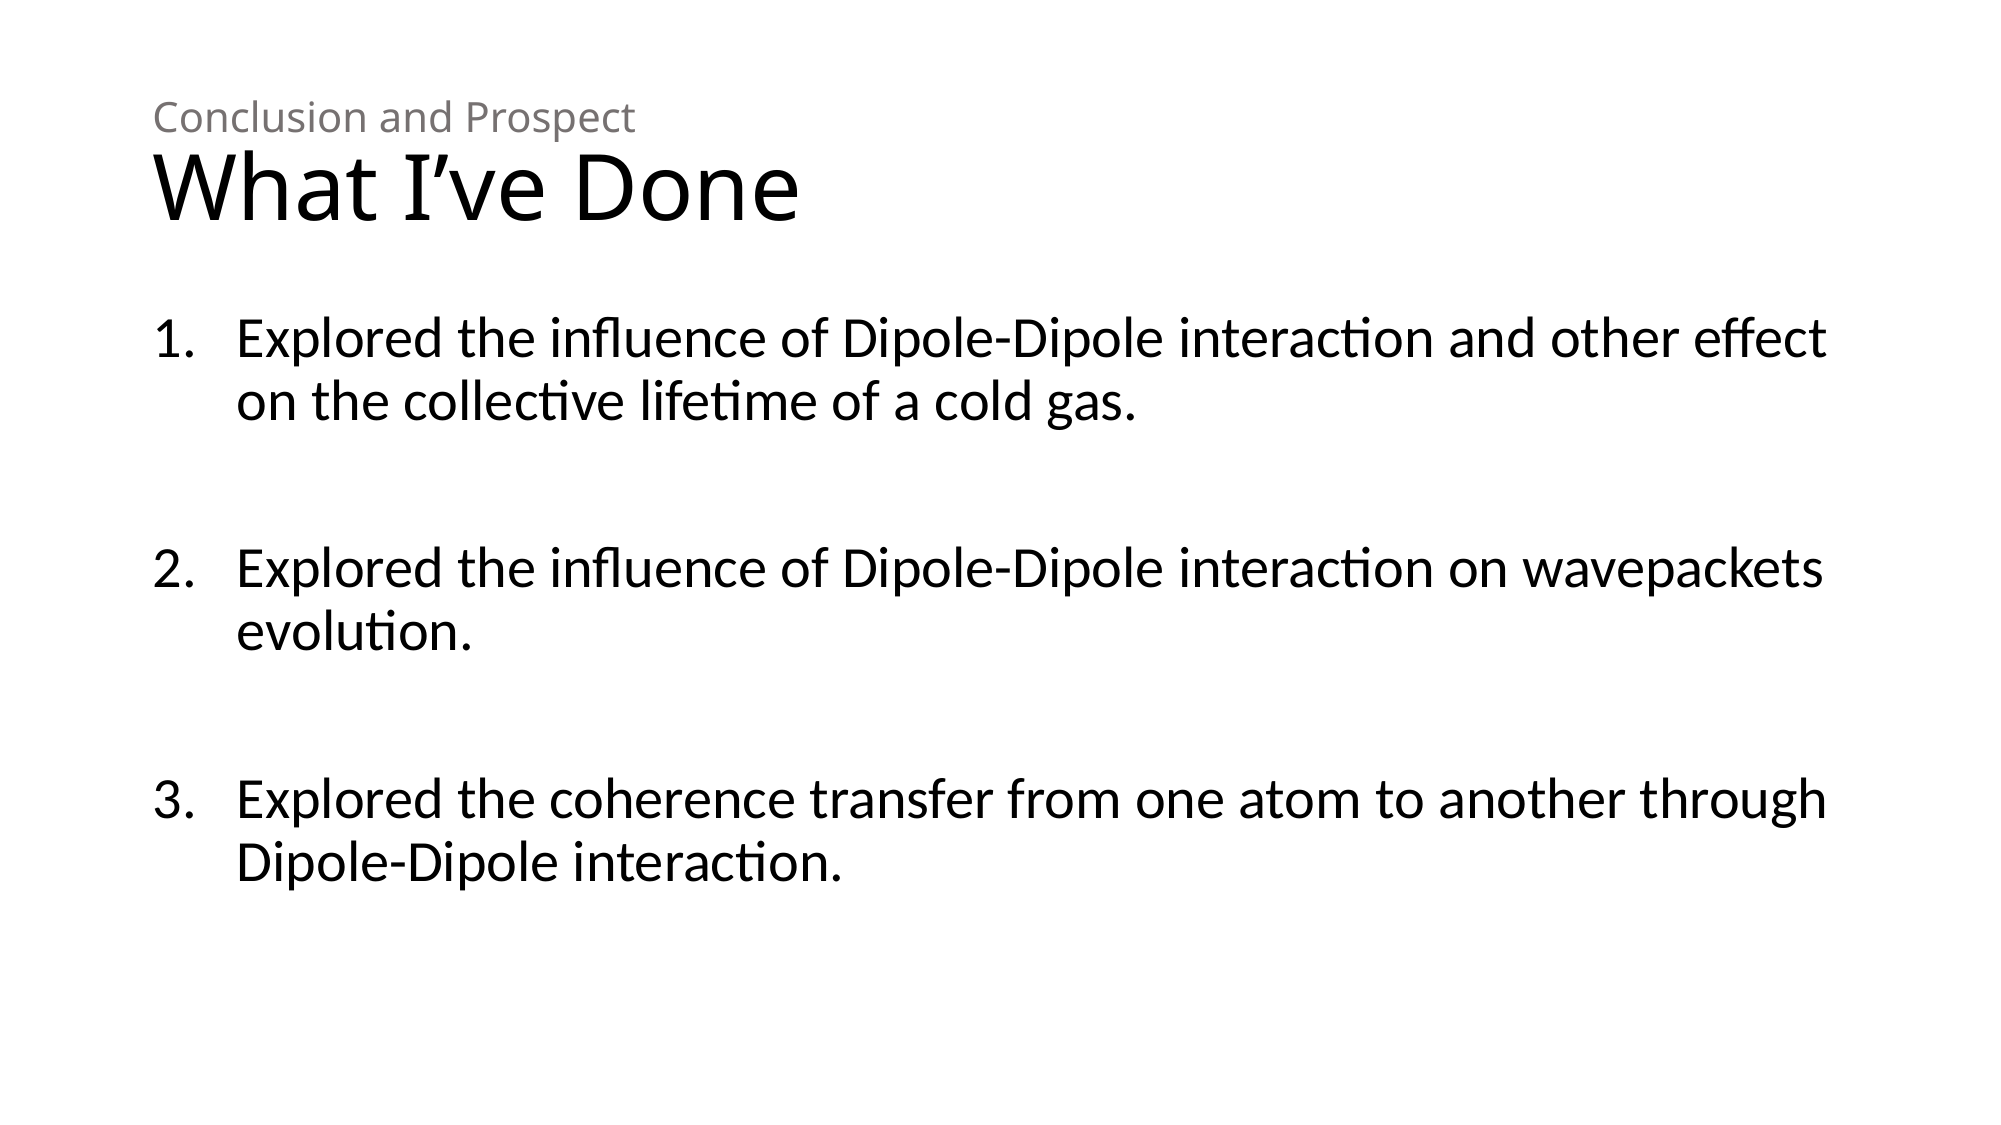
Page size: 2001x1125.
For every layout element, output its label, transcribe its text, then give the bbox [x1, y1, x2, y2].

title Conclusion and Prospect What I’ve Done [137, 59, 1863, 278]
list Explored the influence of Dipole-Dipole interaction and other effect on the collective lifetime of a cold gas. Explored the influence of Dipole-Dipole interaction on wavepackets evolution. Explored the coherence transfer from one atom to another through Dipole-Dipole interaction. [137, 299, 1863, 1014]
